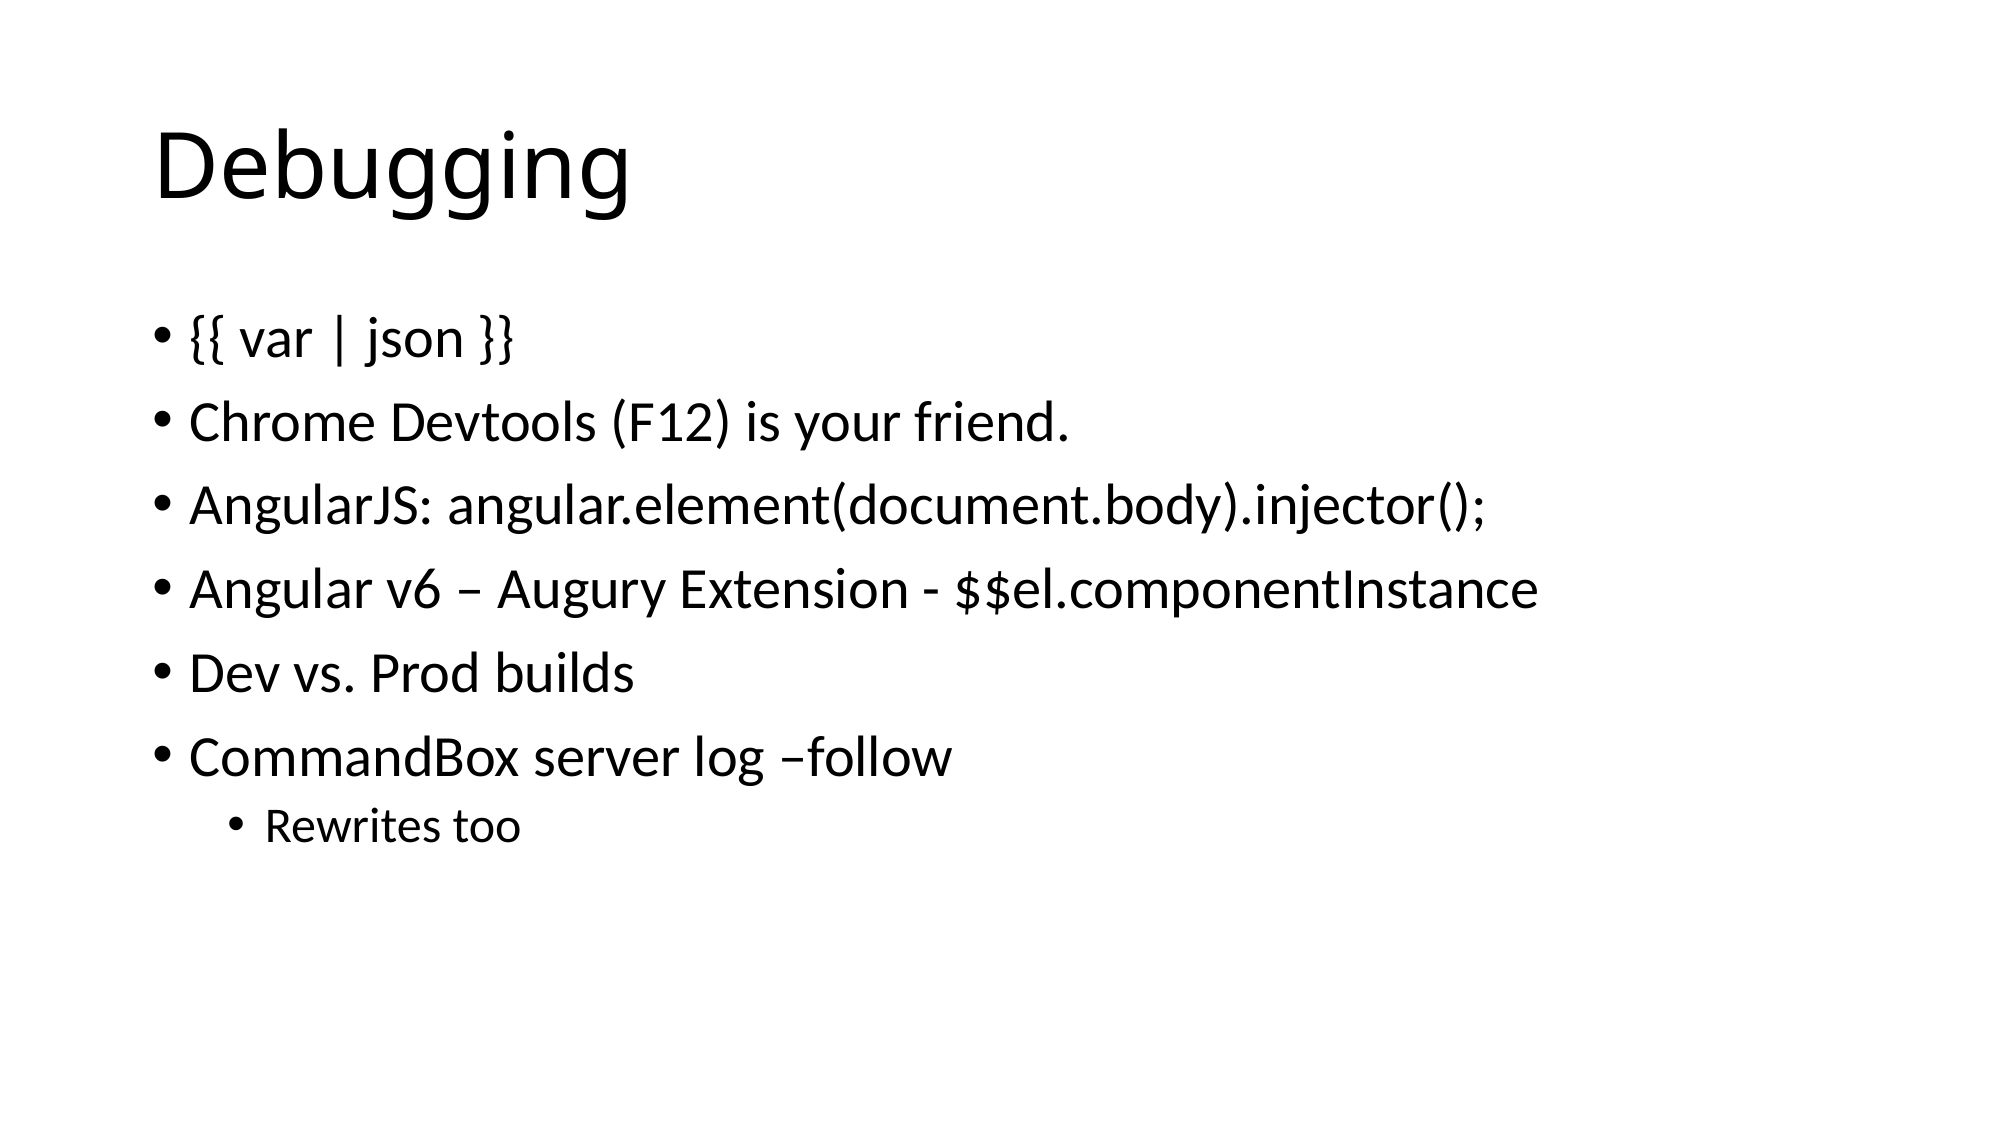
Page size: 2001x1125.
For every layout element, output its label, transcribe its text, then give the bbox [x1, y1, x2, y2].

list {{ var | json }} Chrome Devtools (F12) is your friend. AngularJS: angular.element(document.body).injector(); Angular v6 – Augury Extension - $$el.componentInstance Dev vs. Prod builds CommandBox server log –follow Rewrites too [137, 299, 1863, 1014]
title Debugging [137, 59, 1863, 278]
